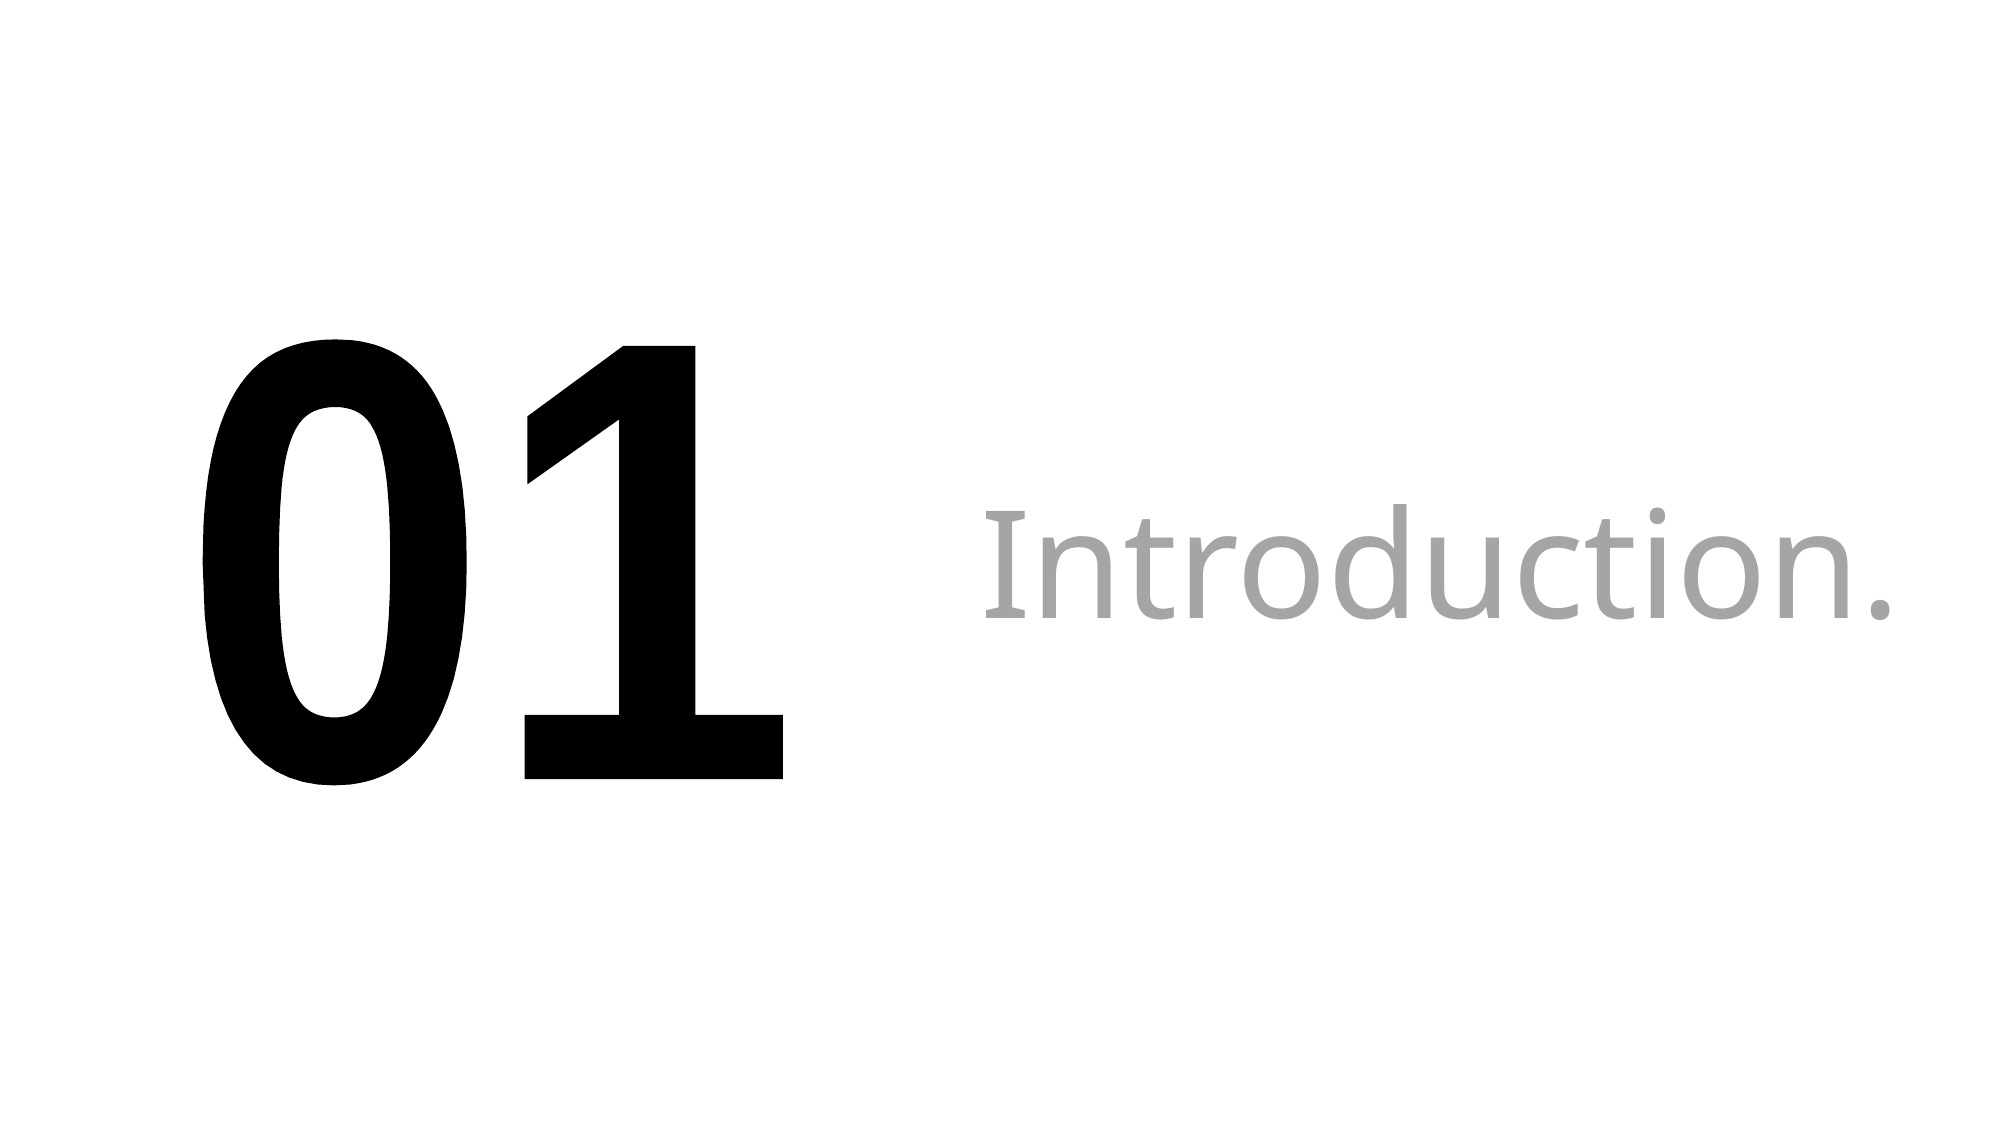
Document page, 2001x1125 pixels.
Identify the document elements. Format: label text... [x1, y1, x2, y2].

text_box Introduction. [960, 469, 2000, 656]
